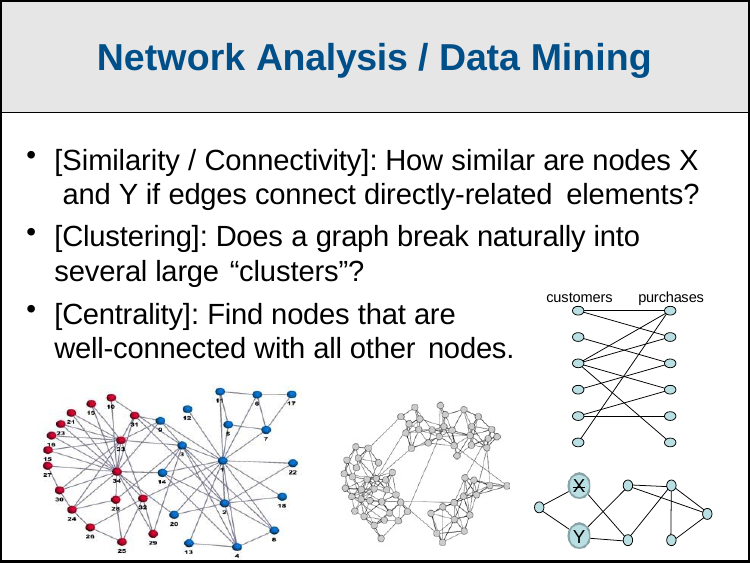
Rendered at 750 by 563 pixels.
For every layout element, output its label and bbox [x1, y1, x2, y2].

text_box [0, 0, 750, 563]
